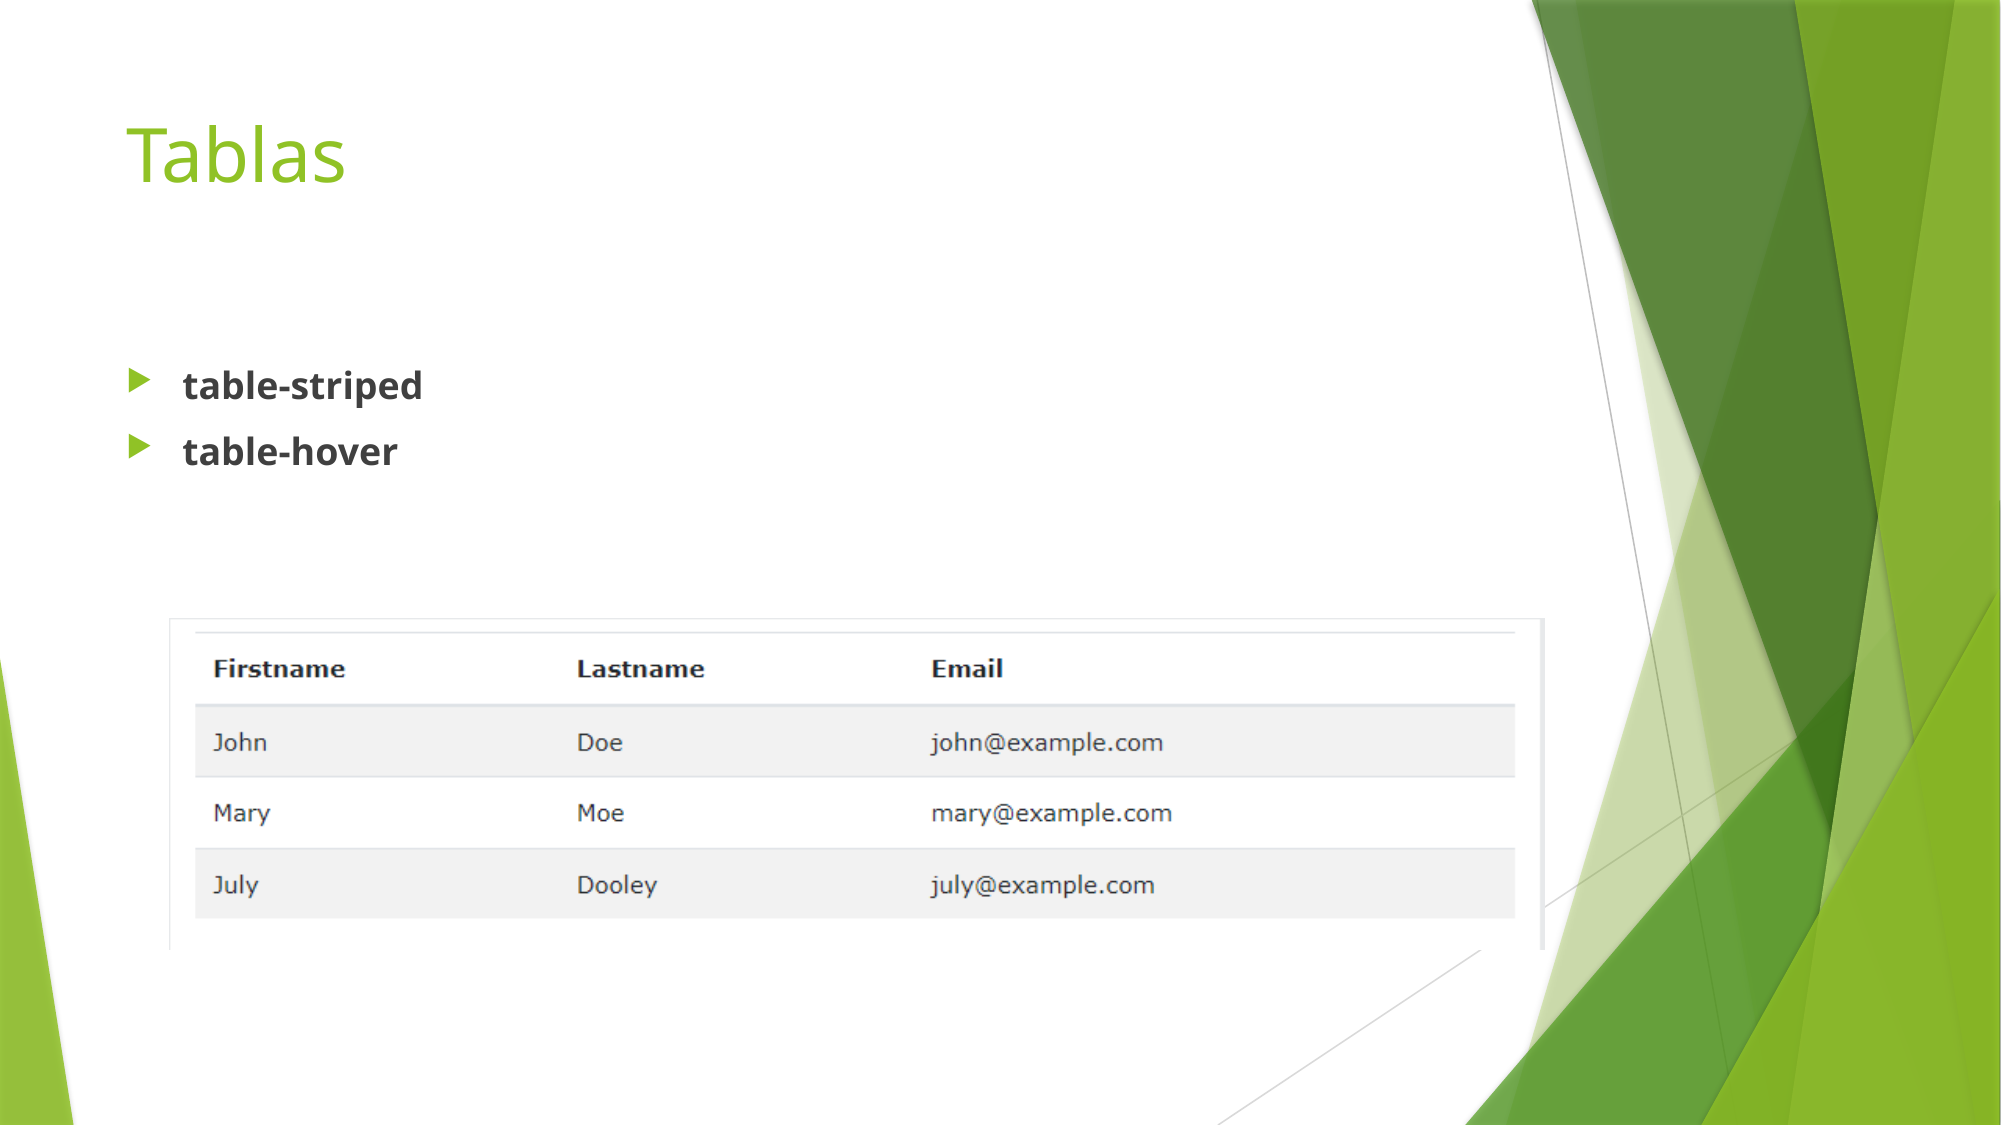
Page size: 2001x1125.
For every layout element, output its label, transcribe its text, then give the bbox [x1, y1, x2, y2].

list table-striped table-hover [111, 354, 1522, 992]
picture [168, 617, 1545, 951]
title Tablas [111, 99, 1522, 317]
